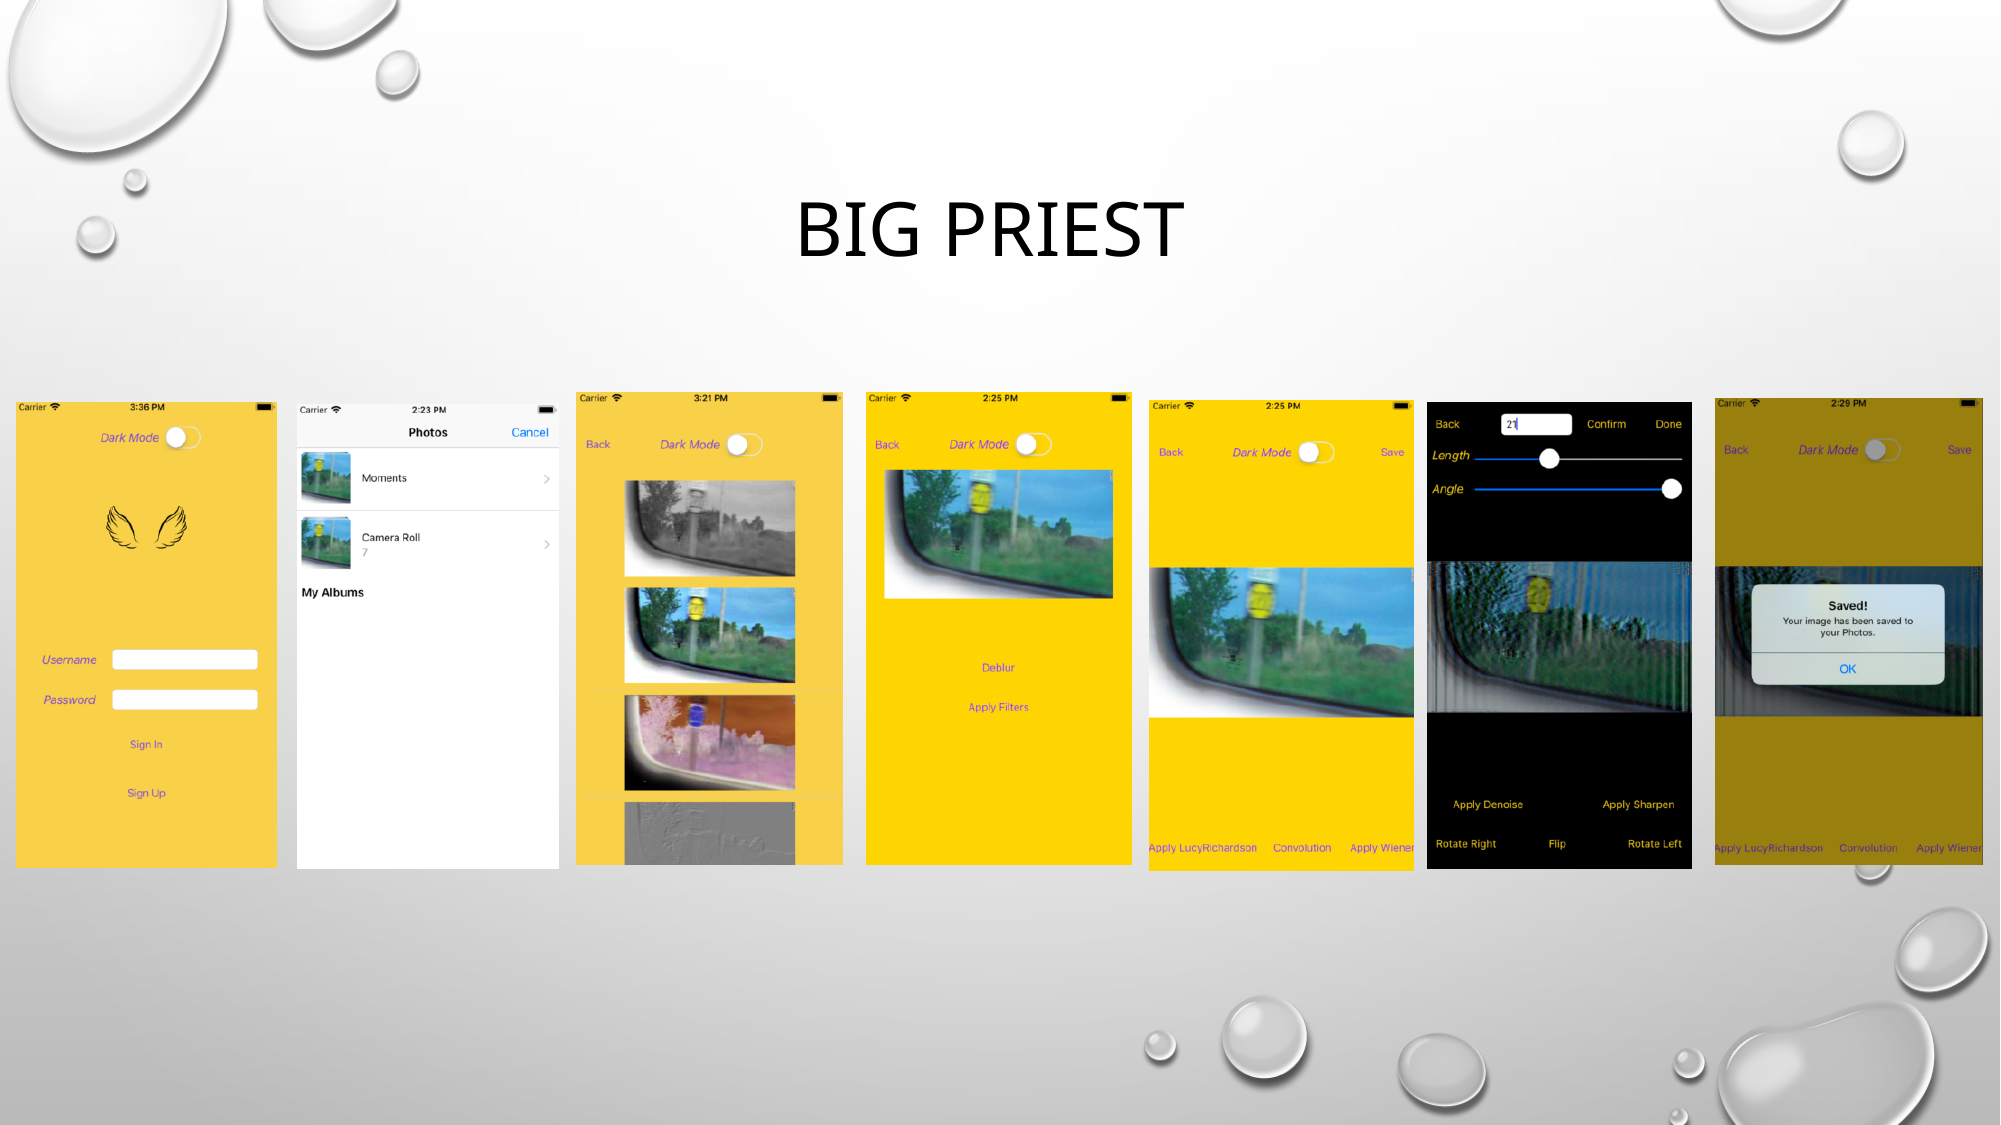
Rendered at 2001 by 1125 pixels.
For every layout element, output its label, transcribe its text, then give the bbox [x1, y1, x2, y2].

title Big priest [149, 101, 1851, 364]
picture [0, 0, 2000, 1125]
